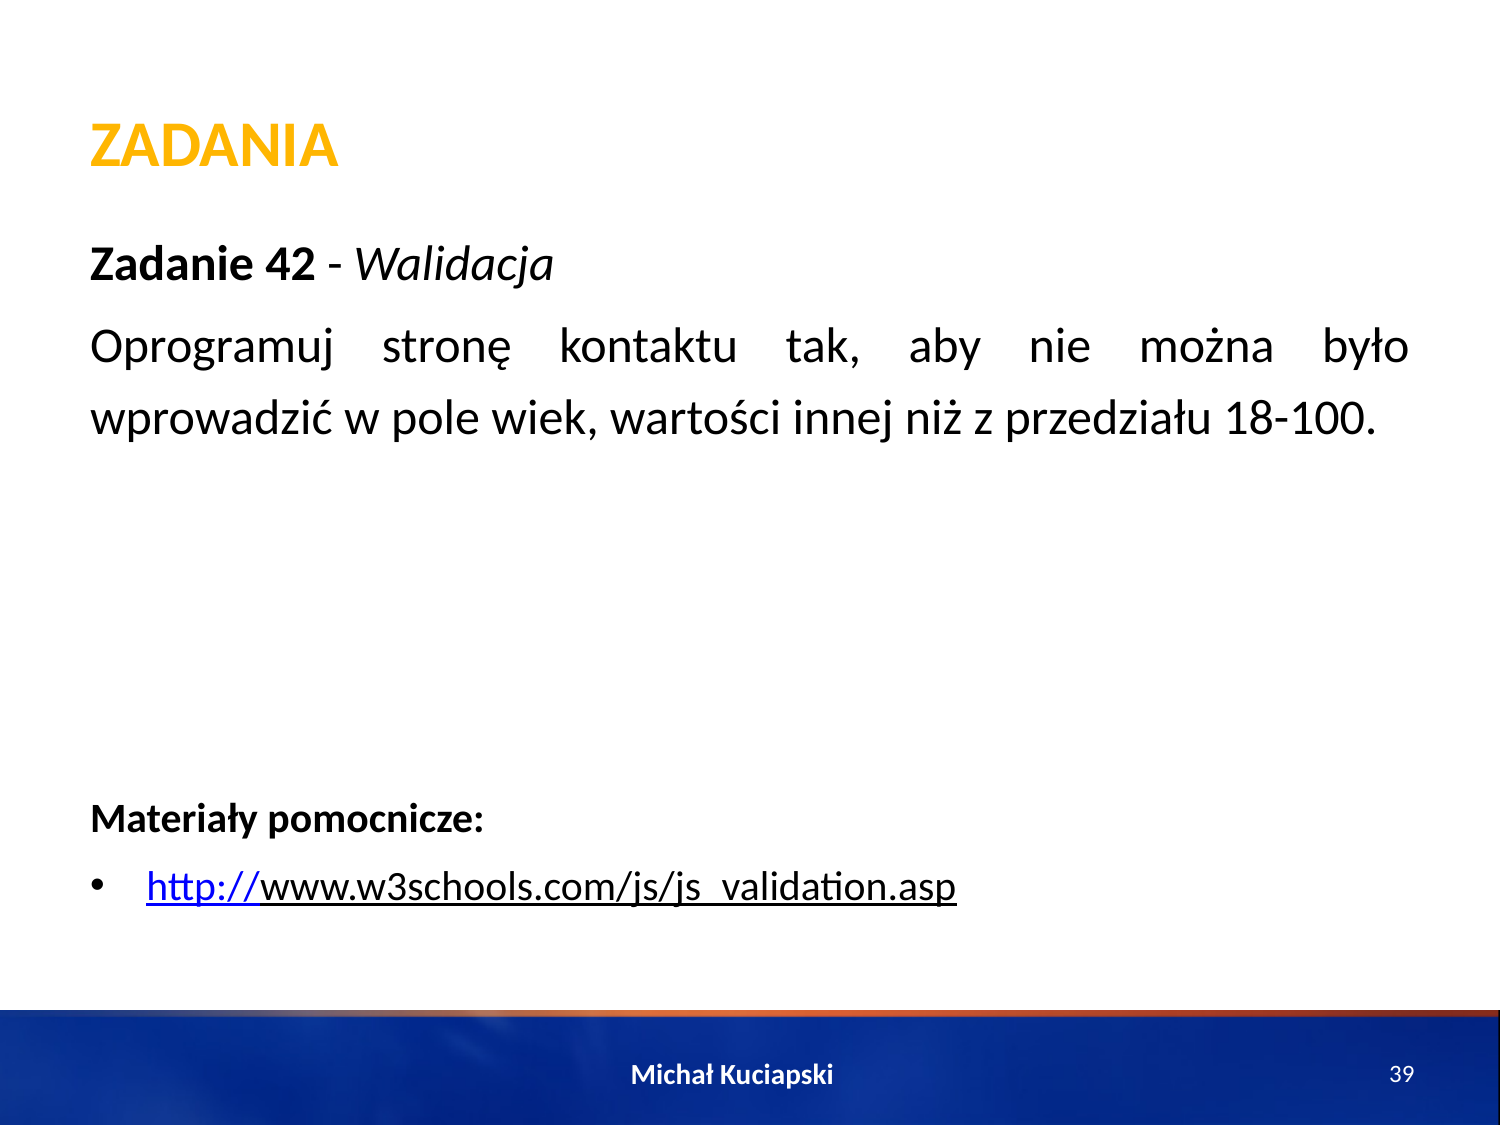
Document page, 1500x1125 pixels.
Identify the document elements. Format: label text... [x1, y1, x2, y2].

picture [0, 1010, 1500, 1125]
title Zadania [75, 93, 1425, 188]
footer Michał Kuciapski [281, 1042, 1184, 1103]
slide_number 39 [1215, 1042, 1430, 1103]
list Zadanie 42 - Walidacja Oprogramuj stronę kontaktu tak, aby nie można było wprowadzić w pole wiek, wartości innej niż z przedziału 18-100. Materiały pomocnicze: http://www.w3schools.com/js/js_validation.asp [75, 210, 1425, 1000]
